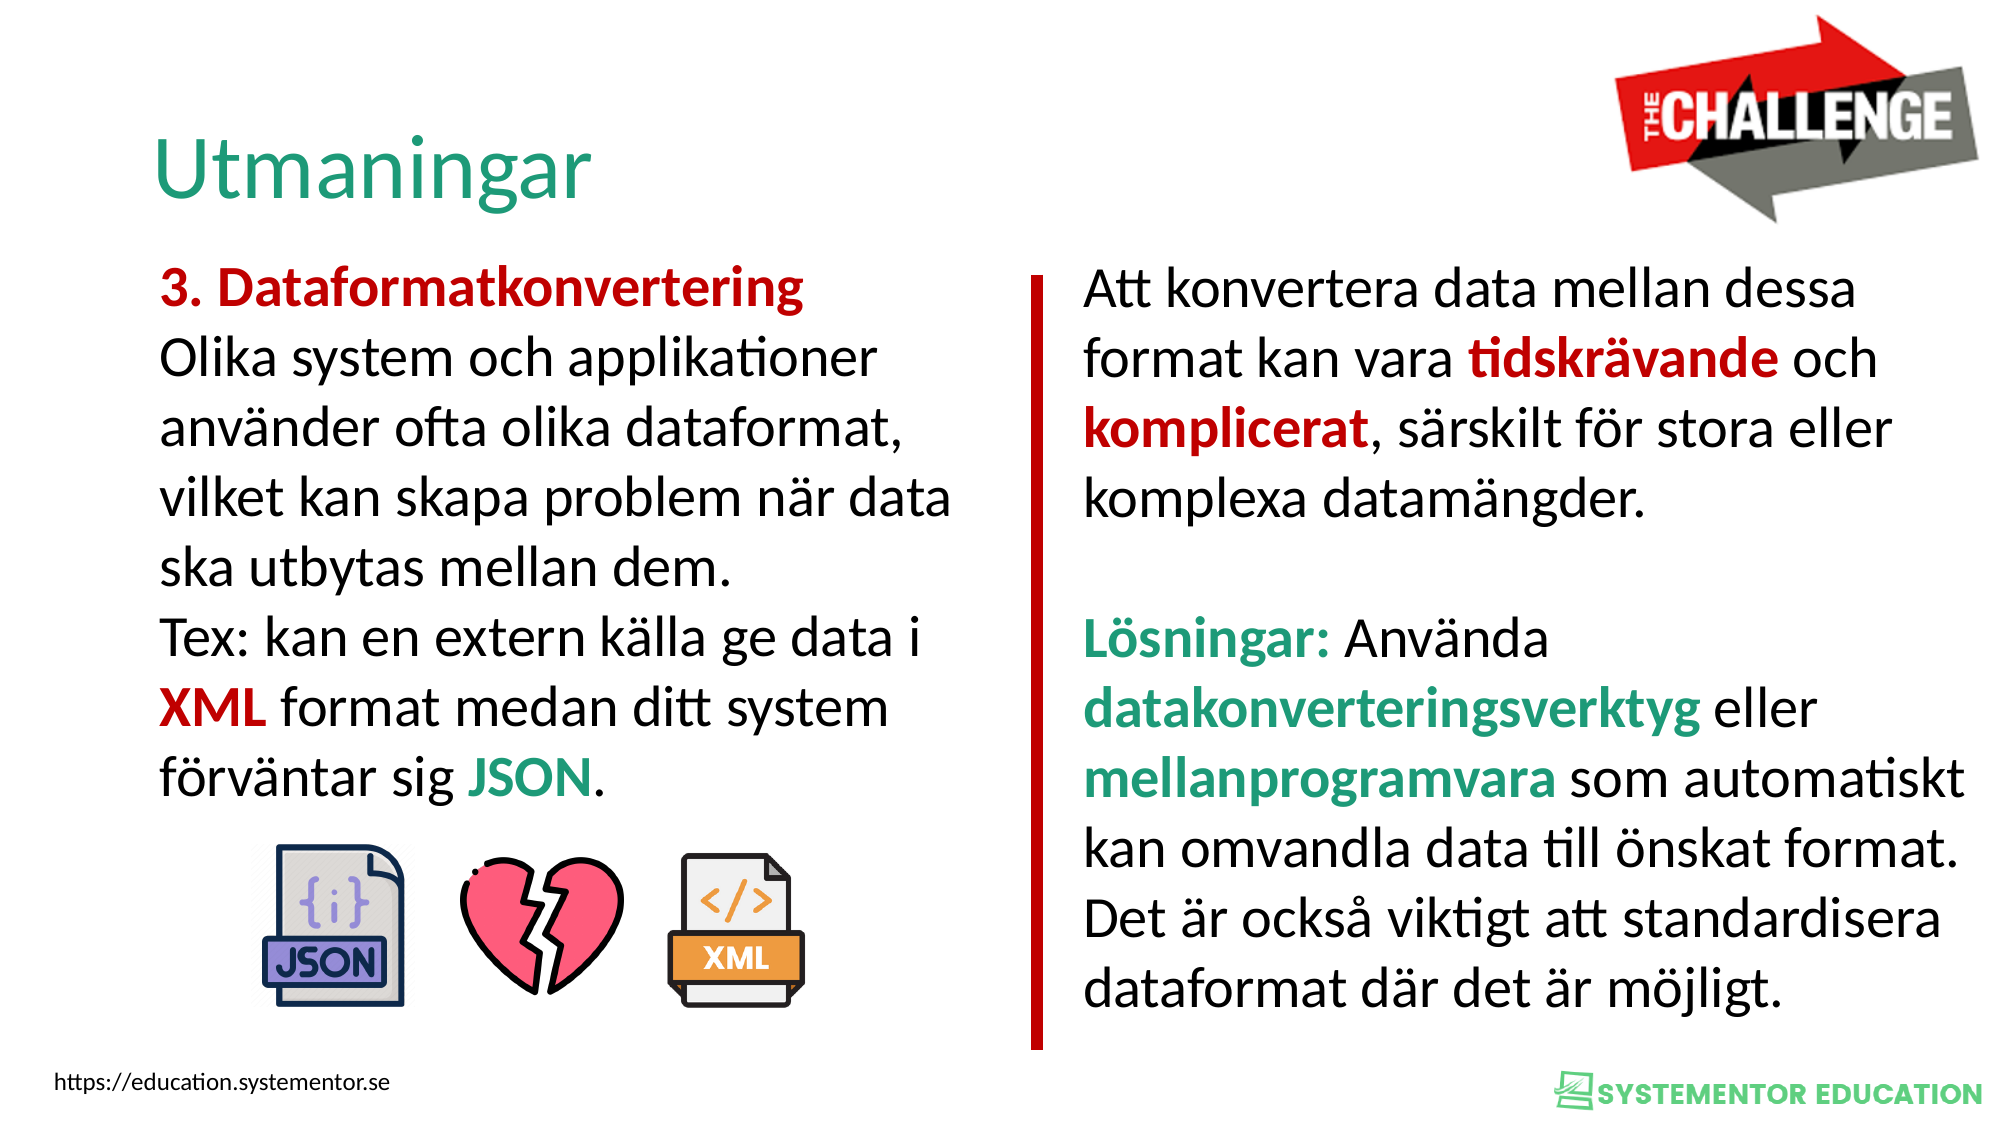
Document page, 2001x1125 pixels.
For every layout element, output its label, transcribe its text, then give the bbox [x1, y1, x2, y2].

text_box https://education.systementor.se [38, 1058, 625, 1104]
picture [251, 844, 415, 1008]
picture [459, 844, 624, 1009]
text_box Utmaningar [137, 59, 1863, 278]
text_box 3. Dataformatkonvertering Olika system och applikationer använder ofta olika dataformat, vilket kan skapa problem när data ska utbytas mellan dem. Tex: kan en extern källa ge data i XML format medan ditt system förväntar sig JSON. [139, 278, 1031, 816]
text_box Att konvertera data mellan dessa format kan vara tidskrävande och komplicerat, särskilt för stora eller komplexa datamängder. Lösningar: Använda datakonverteringsverktyg eller mellanprogramvara som automatiskt kan omvandla data till önskat format. Det är också viktigt att standardisera dataformat där det är möjligt. [1063, 239, 1996, 1041]
picture [648, 842, 825, 1018]
picture [1604, 14, 1988, 231]
picture [1545, 1057, 1996, 1125]
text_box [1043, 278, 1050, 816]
